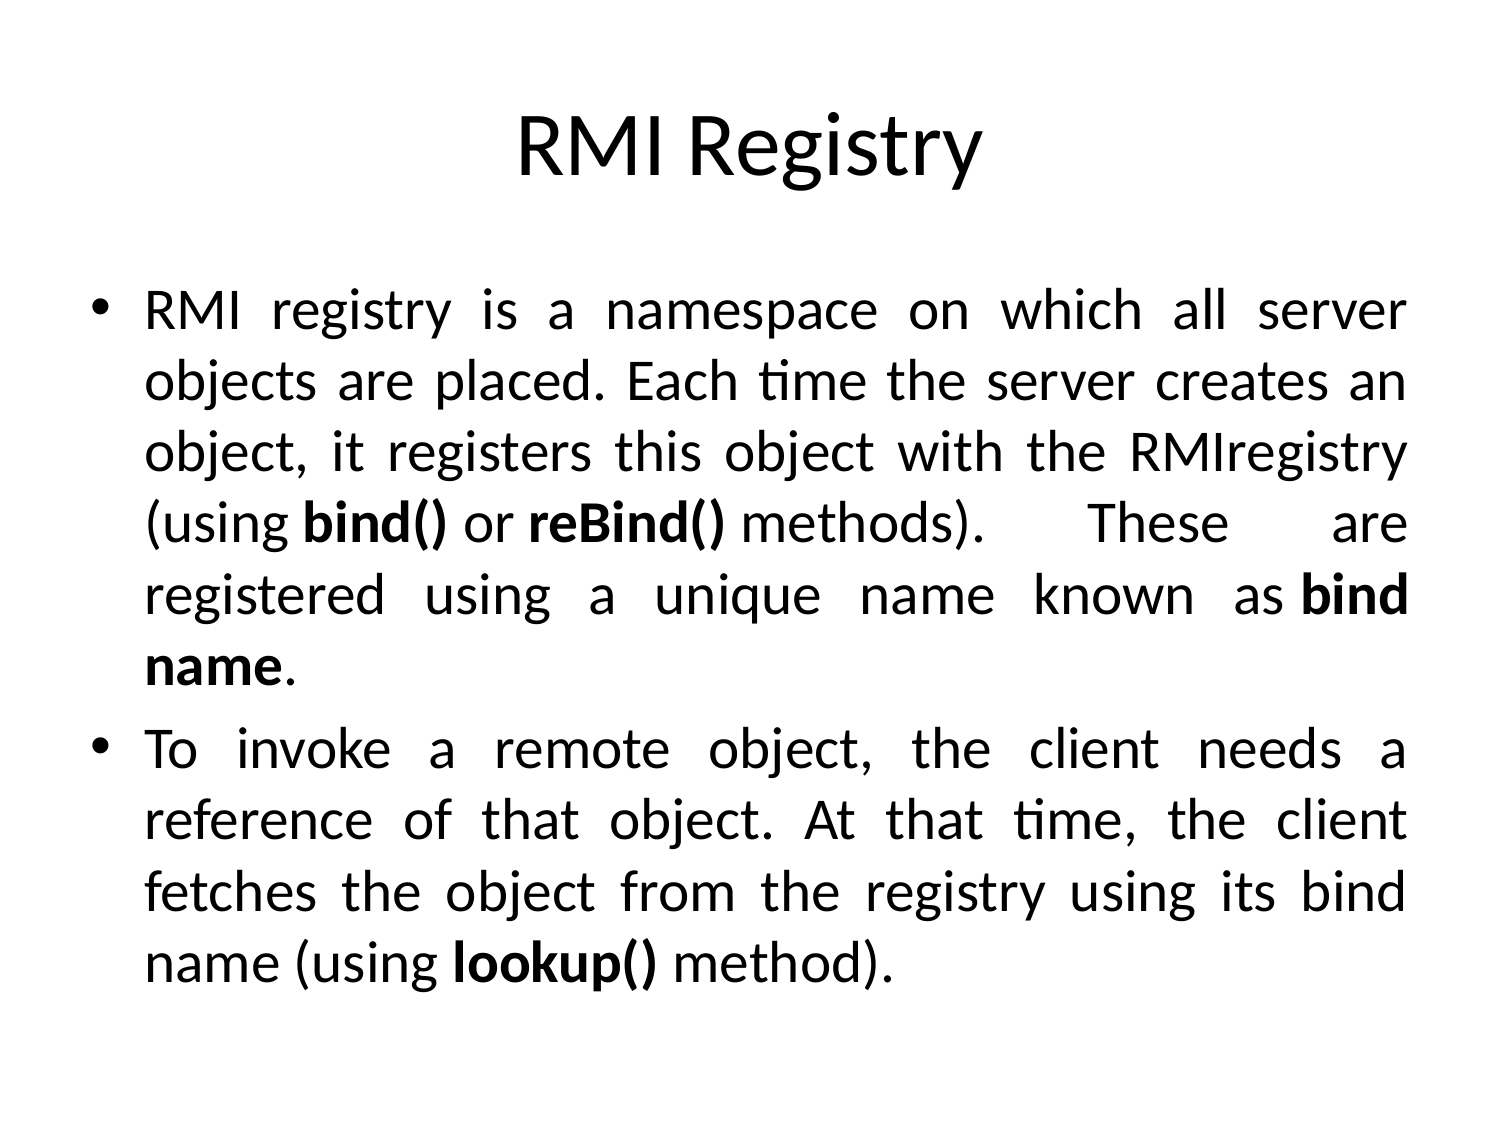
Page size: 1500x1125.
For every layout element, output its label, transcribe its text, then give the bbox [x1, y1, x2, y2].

list RMI registry is a namespace on which all server objects are placed. Each time the server creates an object, it registers this object with the RMIregistry (using bind() or reBind() methods). These are registered using a unique name known as bind name. To invoke a remote object, the client needs a reference of that object. At that time, the client fetches the object from the registry using its bind name (using lookup() method). [75, 262, 1425, 1005]
title RMI Registry [75, 45, 1425, 233]
